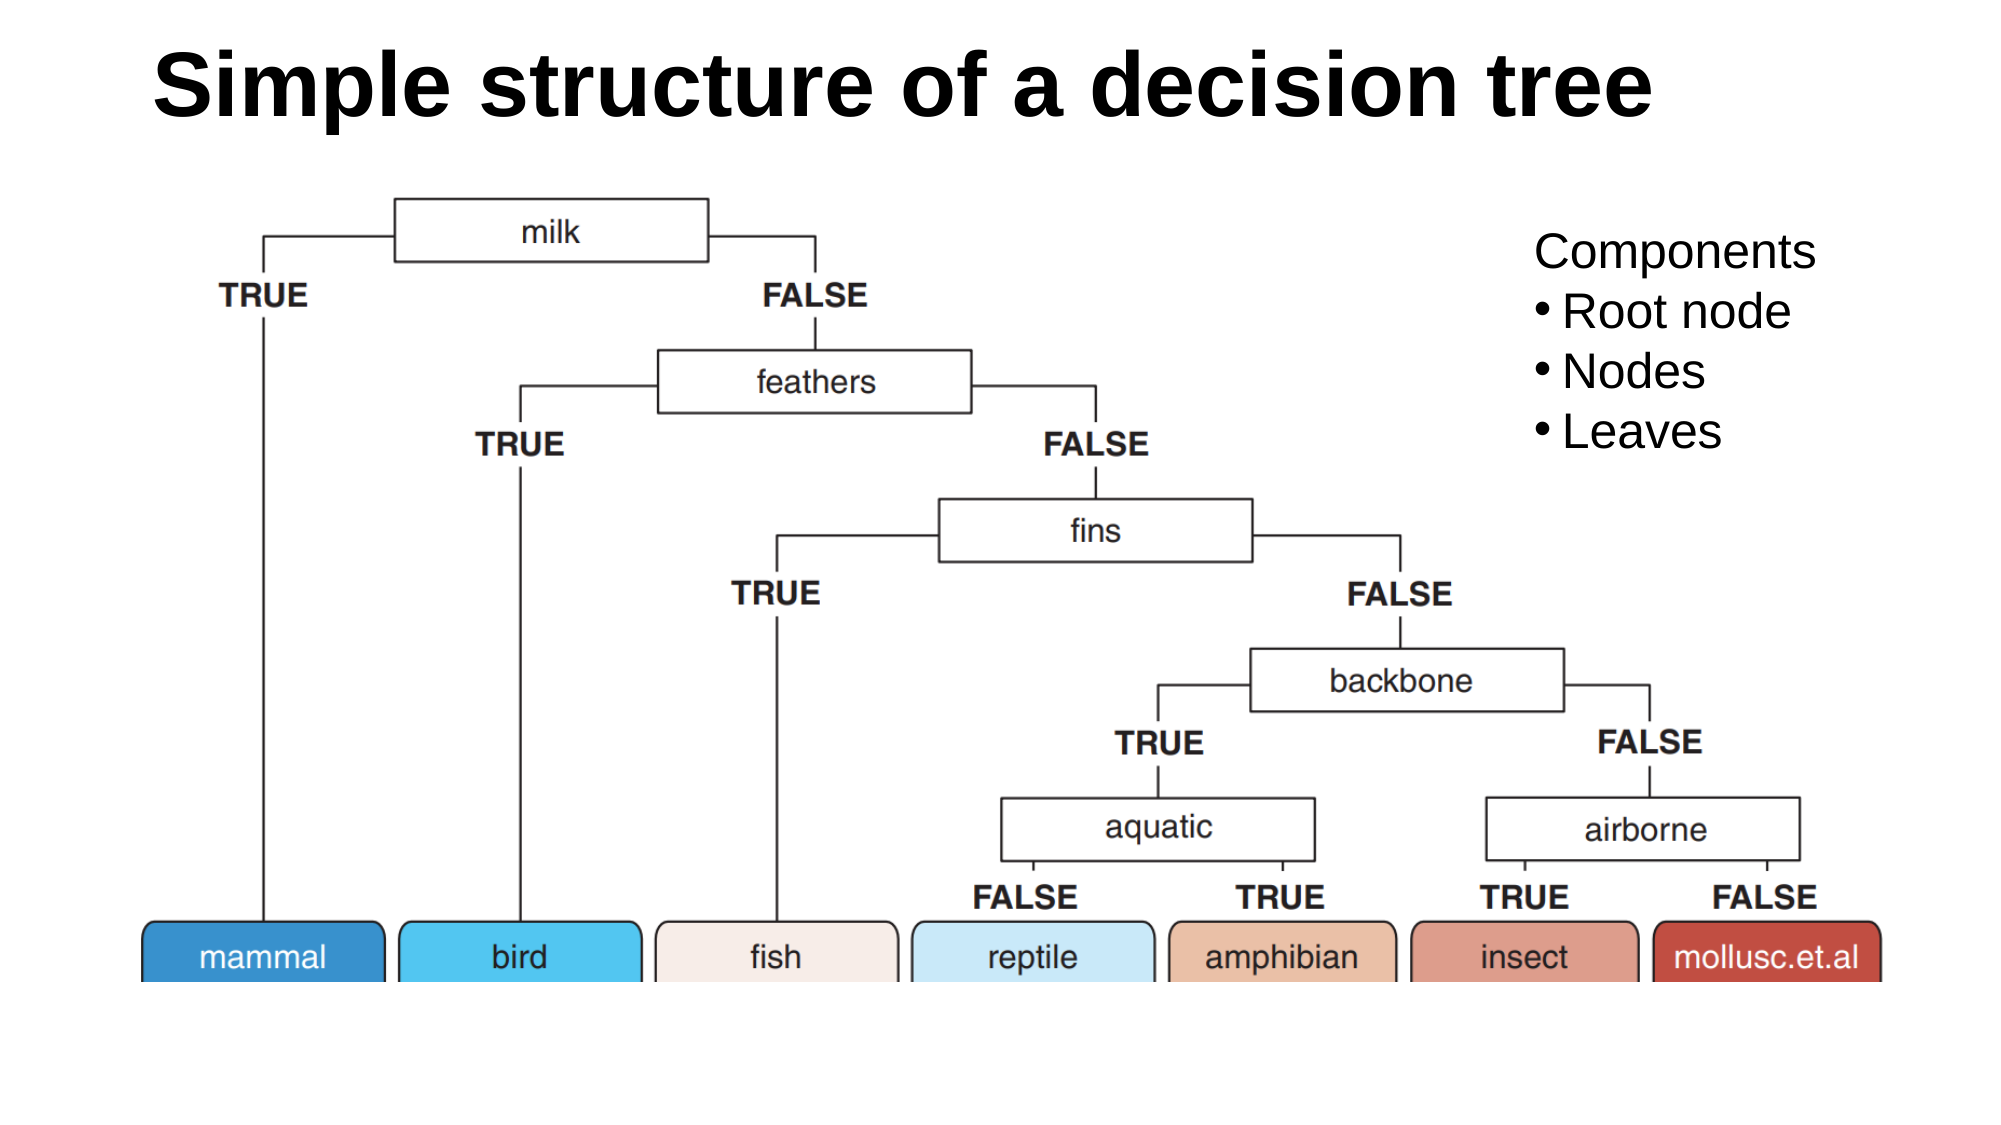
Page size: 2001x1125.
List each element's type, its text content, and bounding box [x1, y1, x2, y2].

title Simple structure of a decision tree [137, 19, 1863, 155]
picture [99, 173, 1901, 983]
